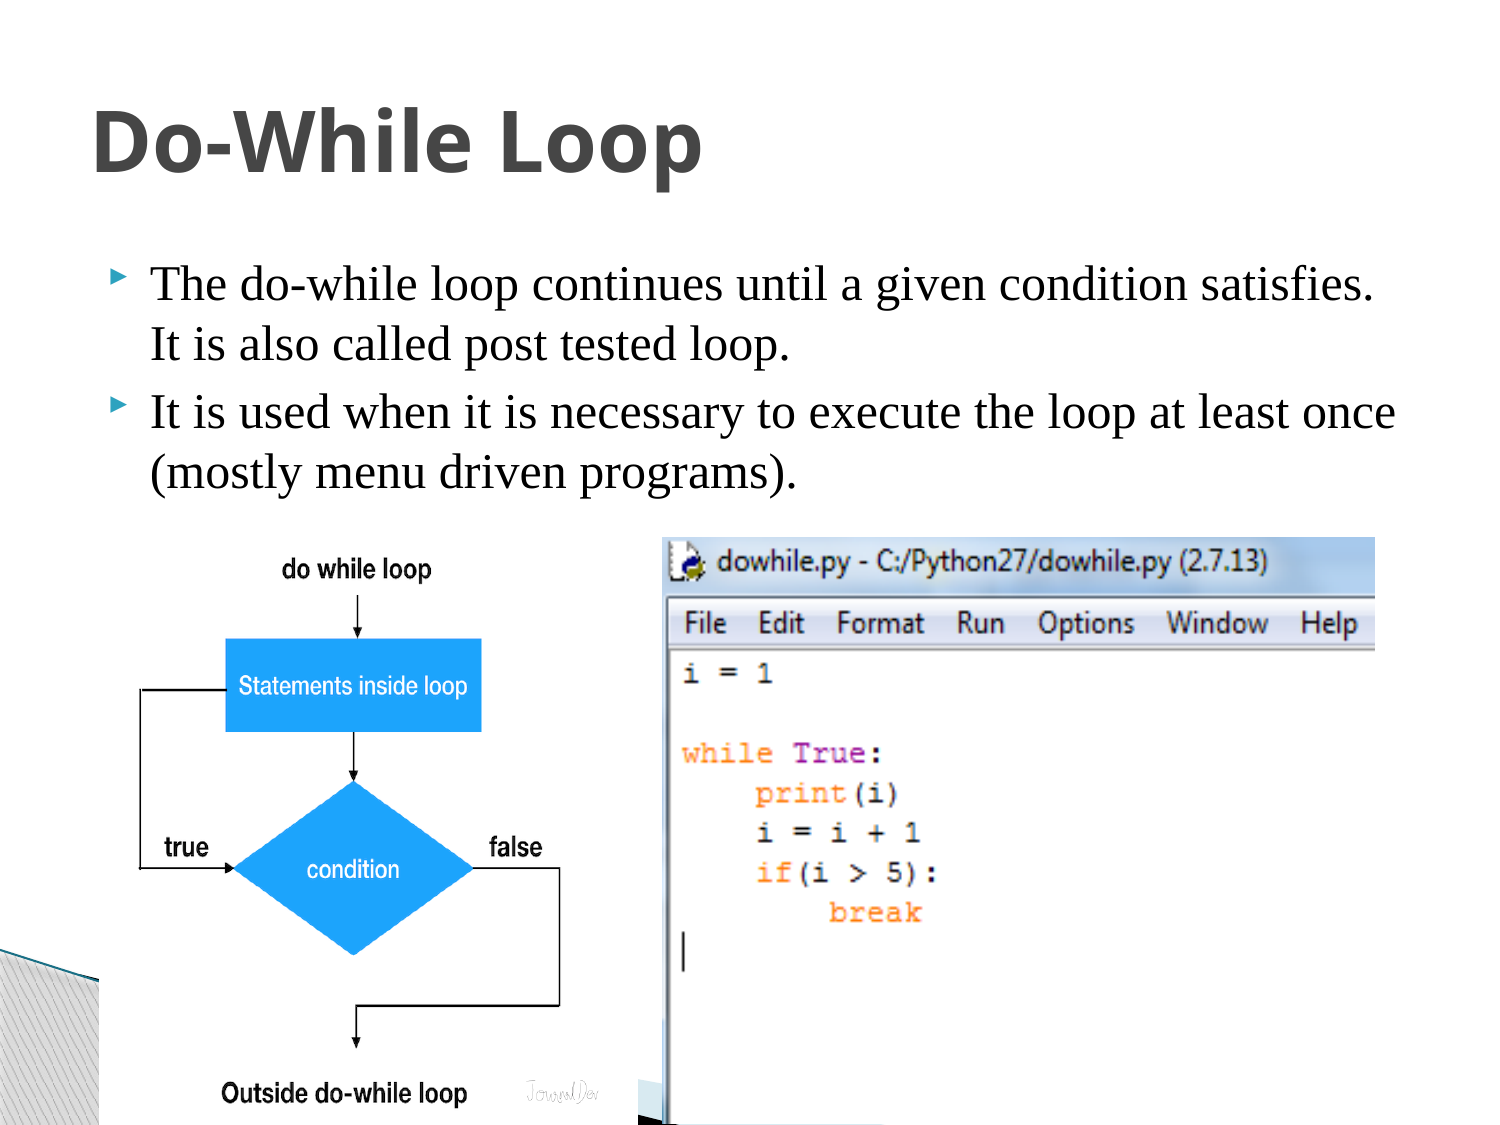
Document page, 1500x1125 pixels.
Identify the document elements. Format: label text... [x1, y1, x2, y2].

picture [99, 537, 638, 1125]
picture [662, 537, 1376, 1124]
title Do-While Loop [75, 45, 1425, 233]
list The do-while loop continues until a given condition satisfies. It is also called post tested loop. It is used when it is necessary to execute the loop at least once (mostly menu driven programs). [75, 243, 1425, 986]
